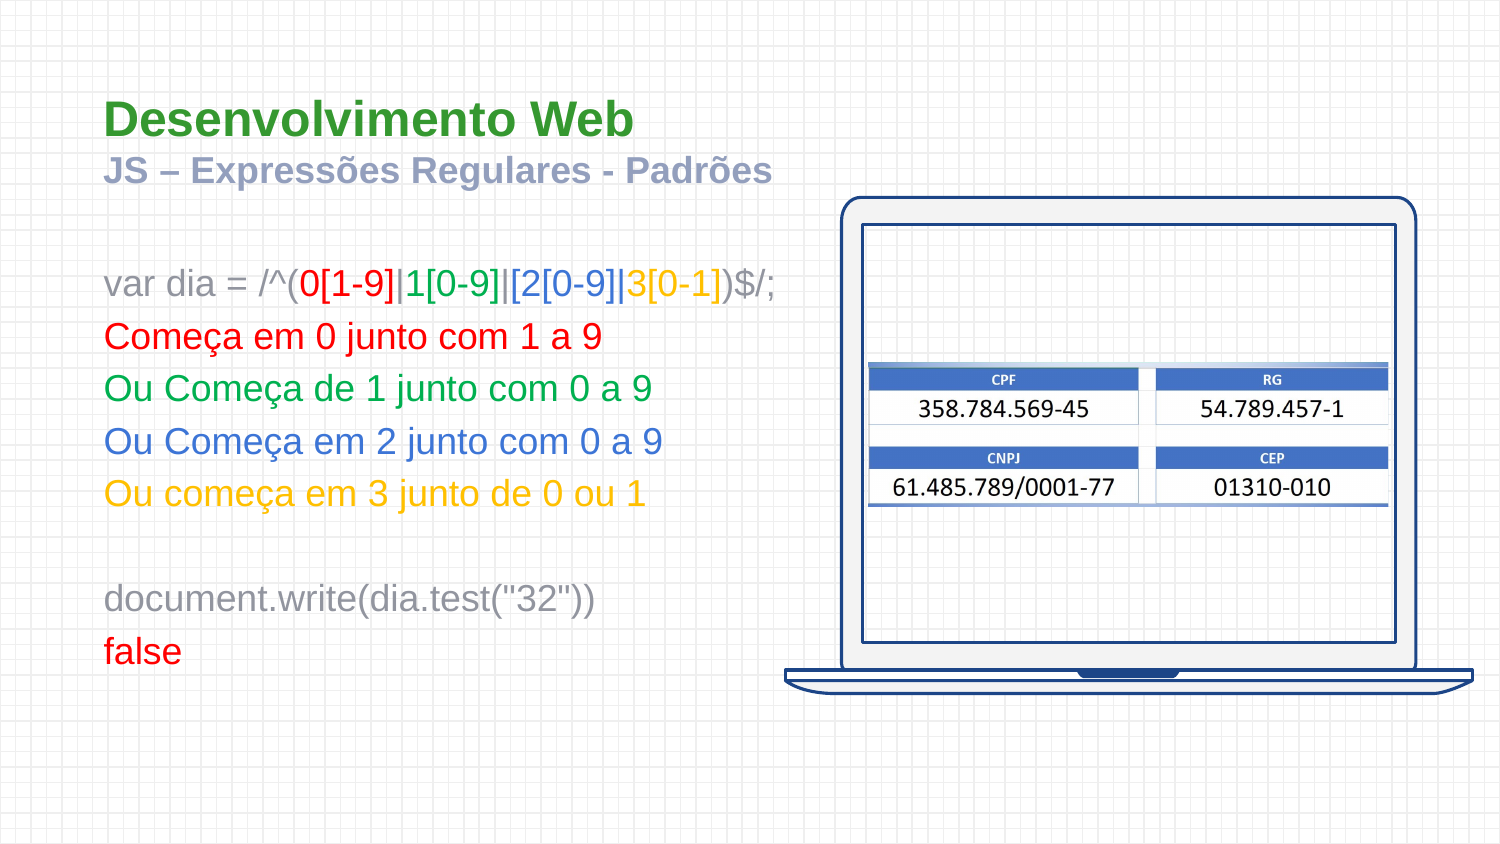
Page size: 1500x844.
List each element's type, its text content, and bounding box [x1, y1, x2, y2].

text_box Desenvolvimento Web JS – Expressões Regulares - Padrões [88, 79, 1248, 234]
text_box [785, 197, 1473, 694]
text_box var dia = /^(0[1-9]|1[0-9]|[2[0-9]|3[0-1])$/; Começa em 0 junto com 1 a 9 Ou Começa de 1 junto com 0 a 9 Ou Começa em 2 junto com 0 a 9 Ou começa em 3 junto de 0 ou 1 document.write(dia.test("32")) false [88, 251, 780, 677]
picture [867, 362, 1389, 507]
